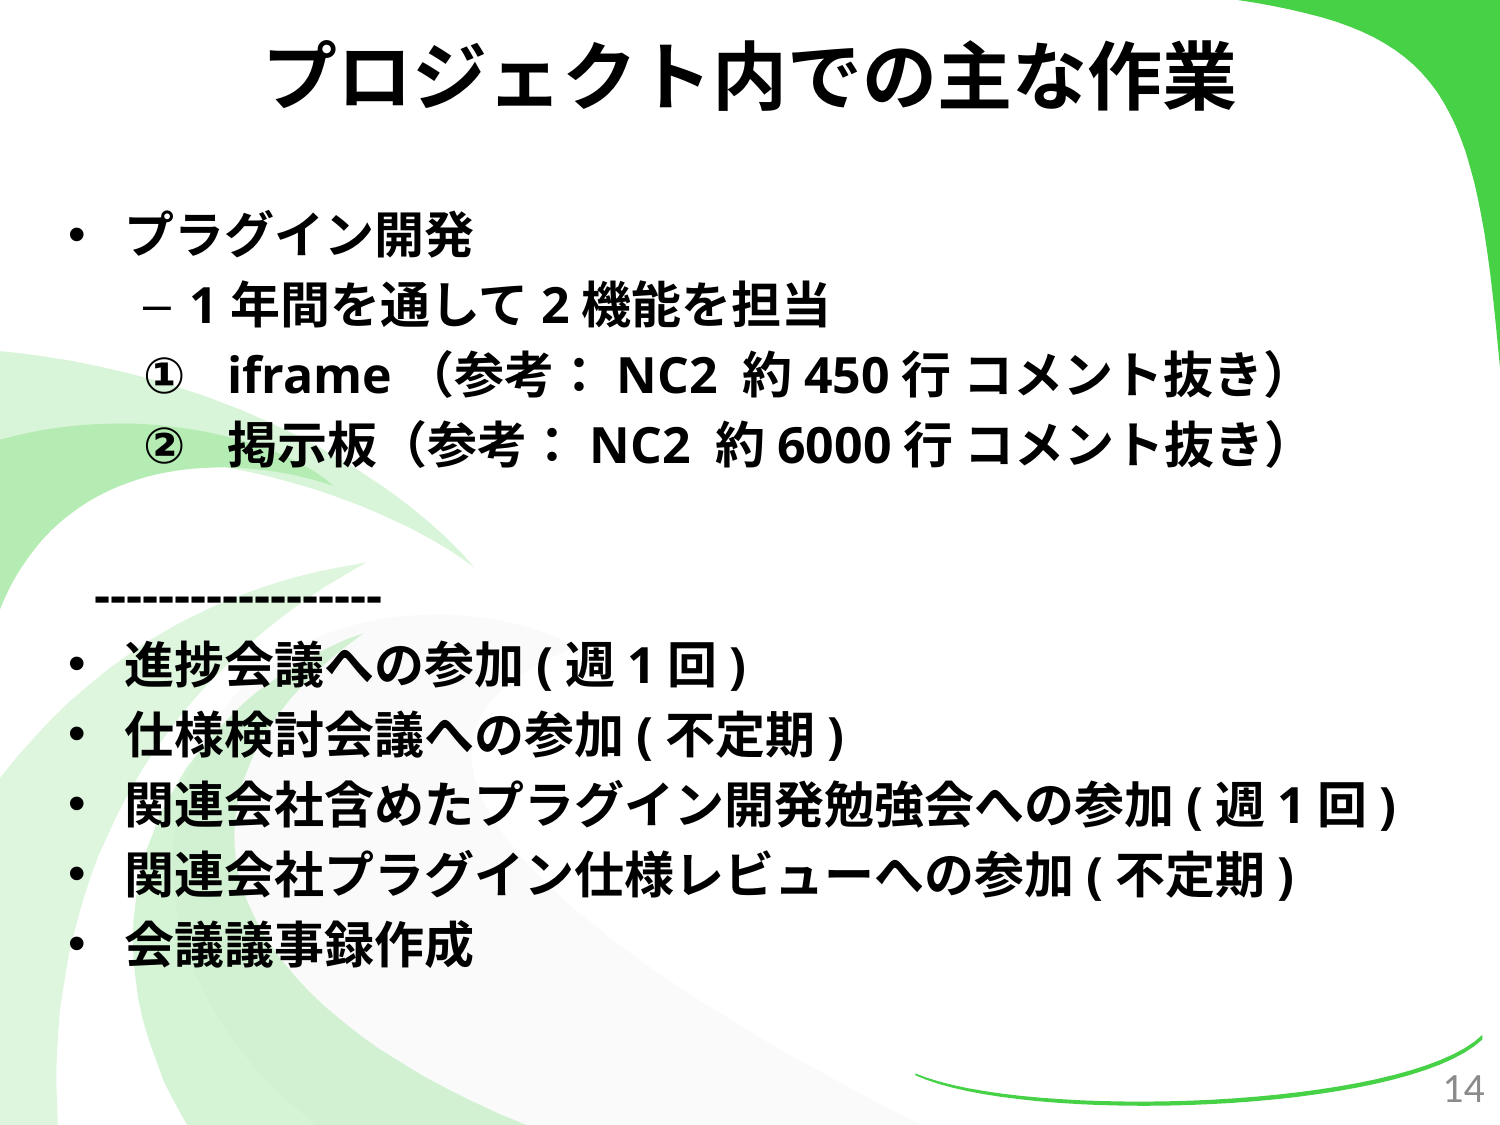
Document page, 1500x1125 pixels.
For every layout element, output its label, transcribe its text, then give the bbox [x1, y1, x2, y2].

slide_number 14 [1116, 1046, 1500, 1125]
text_box プロジェクト内での主な作業 [74, 0, 1425, 149]
list プラグイン開発 1年間を通して2機能を担当 iframe（参考：NC2 約450行 コメント抜き） 掲示板（参考：NC2 約6000行 コメント抜き） ------------------ 進捗会議への参加(週1回) 仕様検討会議への参加(不定期) 関連会社含めたプラグイン開発勉強会への参加(週1回) 関連会社プラグイン仕様レビューへの参加(不定期) 会議議事録作成 [53, 196, 1500, 941]
